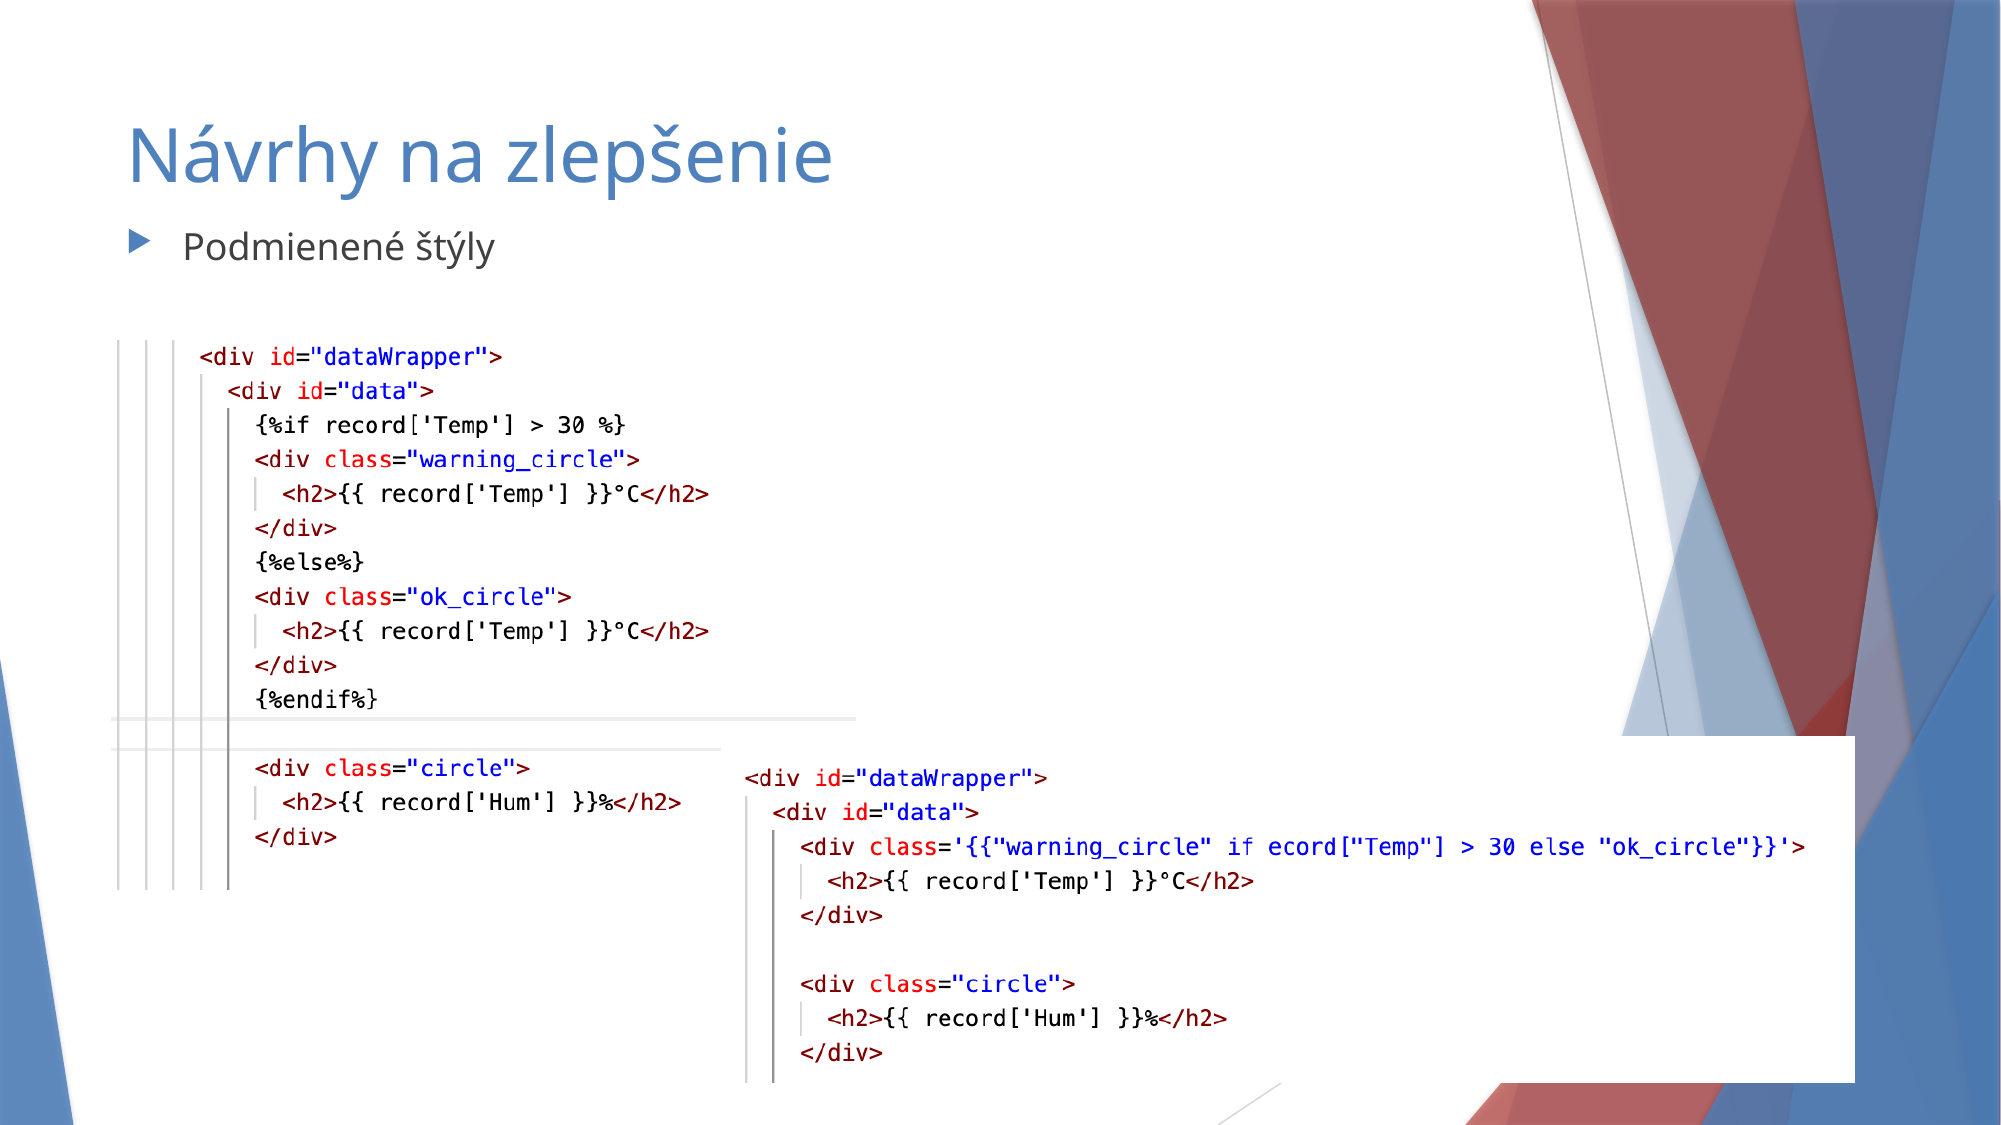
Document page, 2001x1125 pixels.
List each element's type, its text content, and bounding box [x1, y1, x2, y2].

list Podmienené štýly [111, 215, 1522, 735]
picture [110, 325, 1855, 1084]
title Návrhy na zlepšenie [111, 99, 1522, 215]
